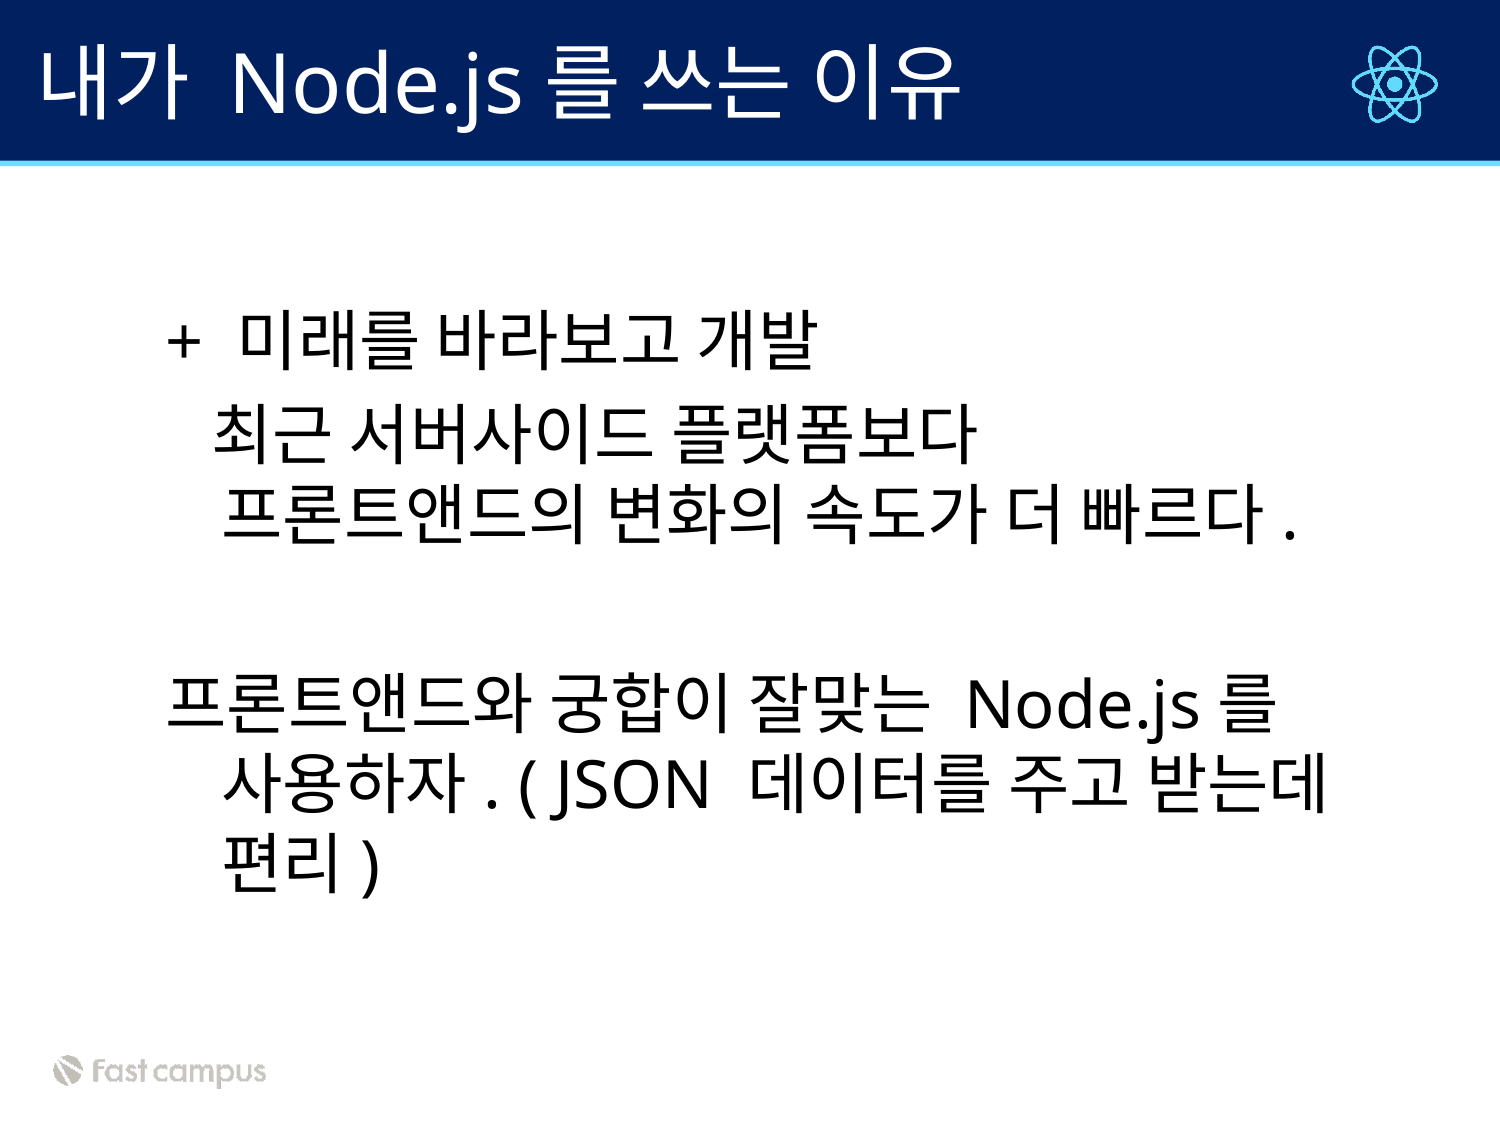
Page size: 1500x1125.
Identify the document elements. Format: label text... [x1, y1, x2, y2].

picture [1380, 36, 1444, 135]
picture [53, 1046, 266, 1094]
list + 미래를 바라보고 개발 최근 서버사이드 플랫폼보다 프론트앤드의 변화의 속도가 더 빠르다. 프론트앤드와 궁합이 잘맞는 Node.js를 사용하자. ( JSON 데이터를 주고 받는데 편리) [157, 290, 1343, 953]
title 내가 Node.js를 쓰는 이유 [28, 0, 1380, 175]
